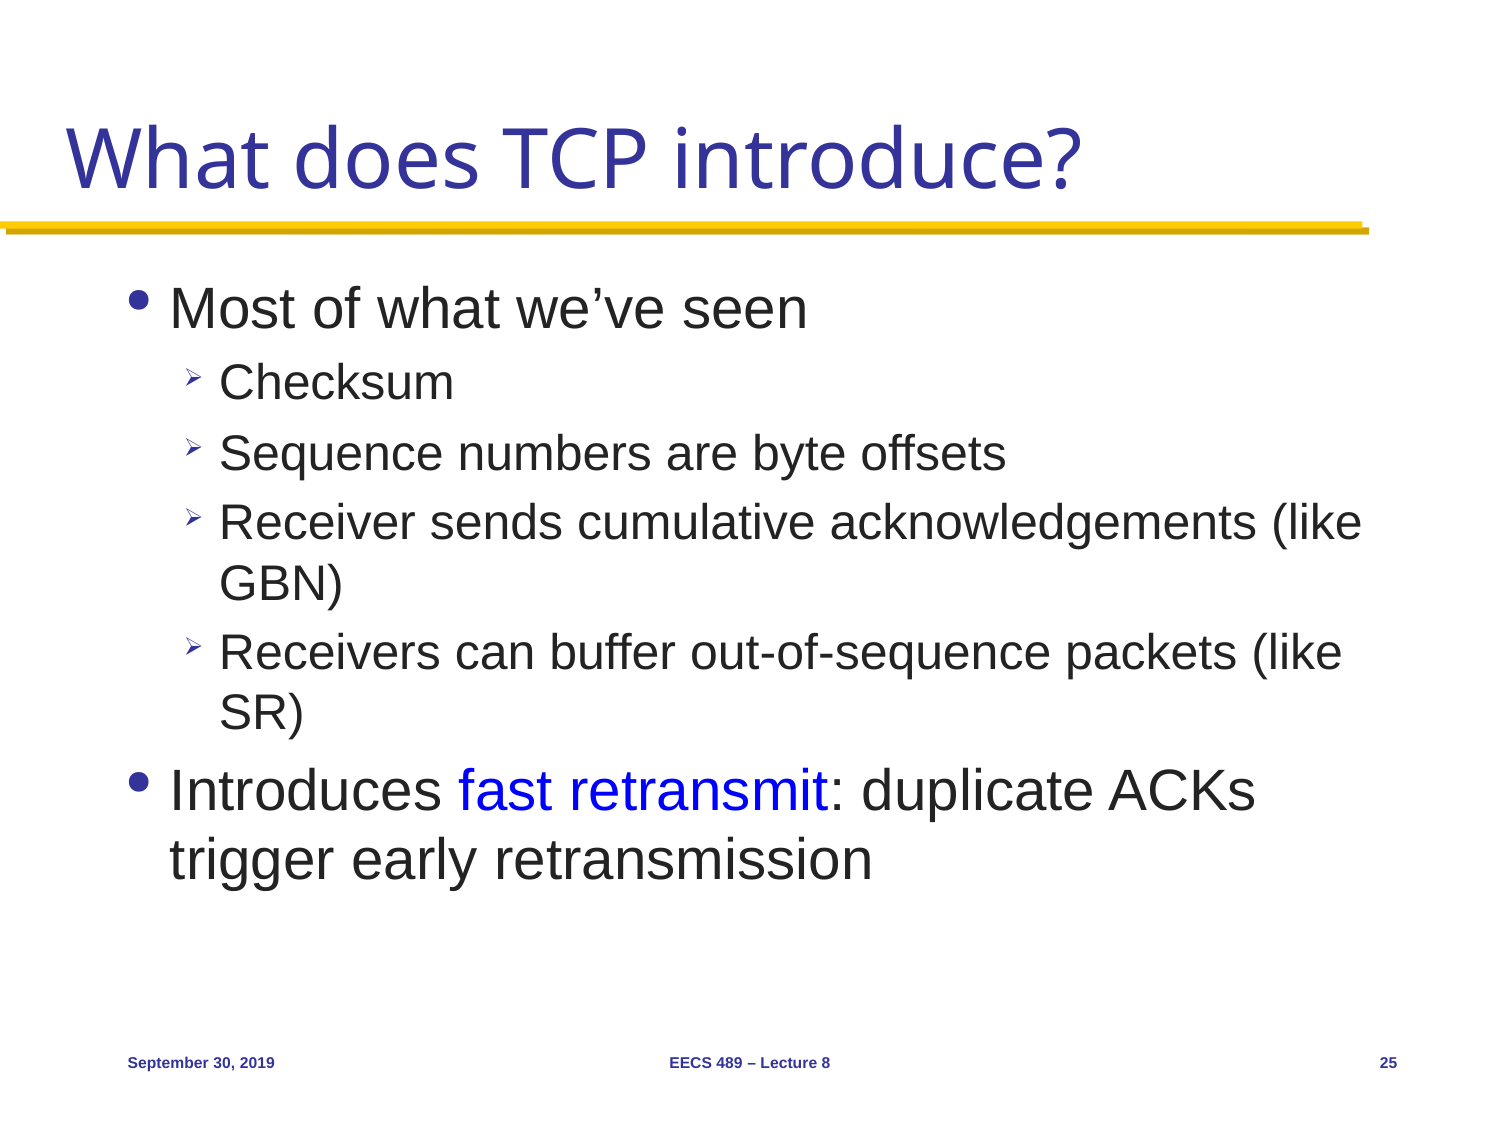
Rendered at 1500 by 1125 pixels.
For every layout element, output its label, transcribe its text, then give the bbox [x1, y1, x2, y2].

footer EECS 489 – Lecture 8 [512, 1024, 988, 1101]
slide_number 25 [1312, 1024, 1413, 1101]
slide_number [112, 1024, 426, 1101]
title What does TCP introduce? [49, 24, 1451, 213]
list Most of what we’ve seen Checksum Sequence numbers are byte offsets Receiver sends cumulative acknowledgements (like GBN) Receivers can buffer out-of-sequence packets (like SR) Introduces fast retransmit: duplicate ACKs trigger early retransmission [112, 262, 1413, 988]
